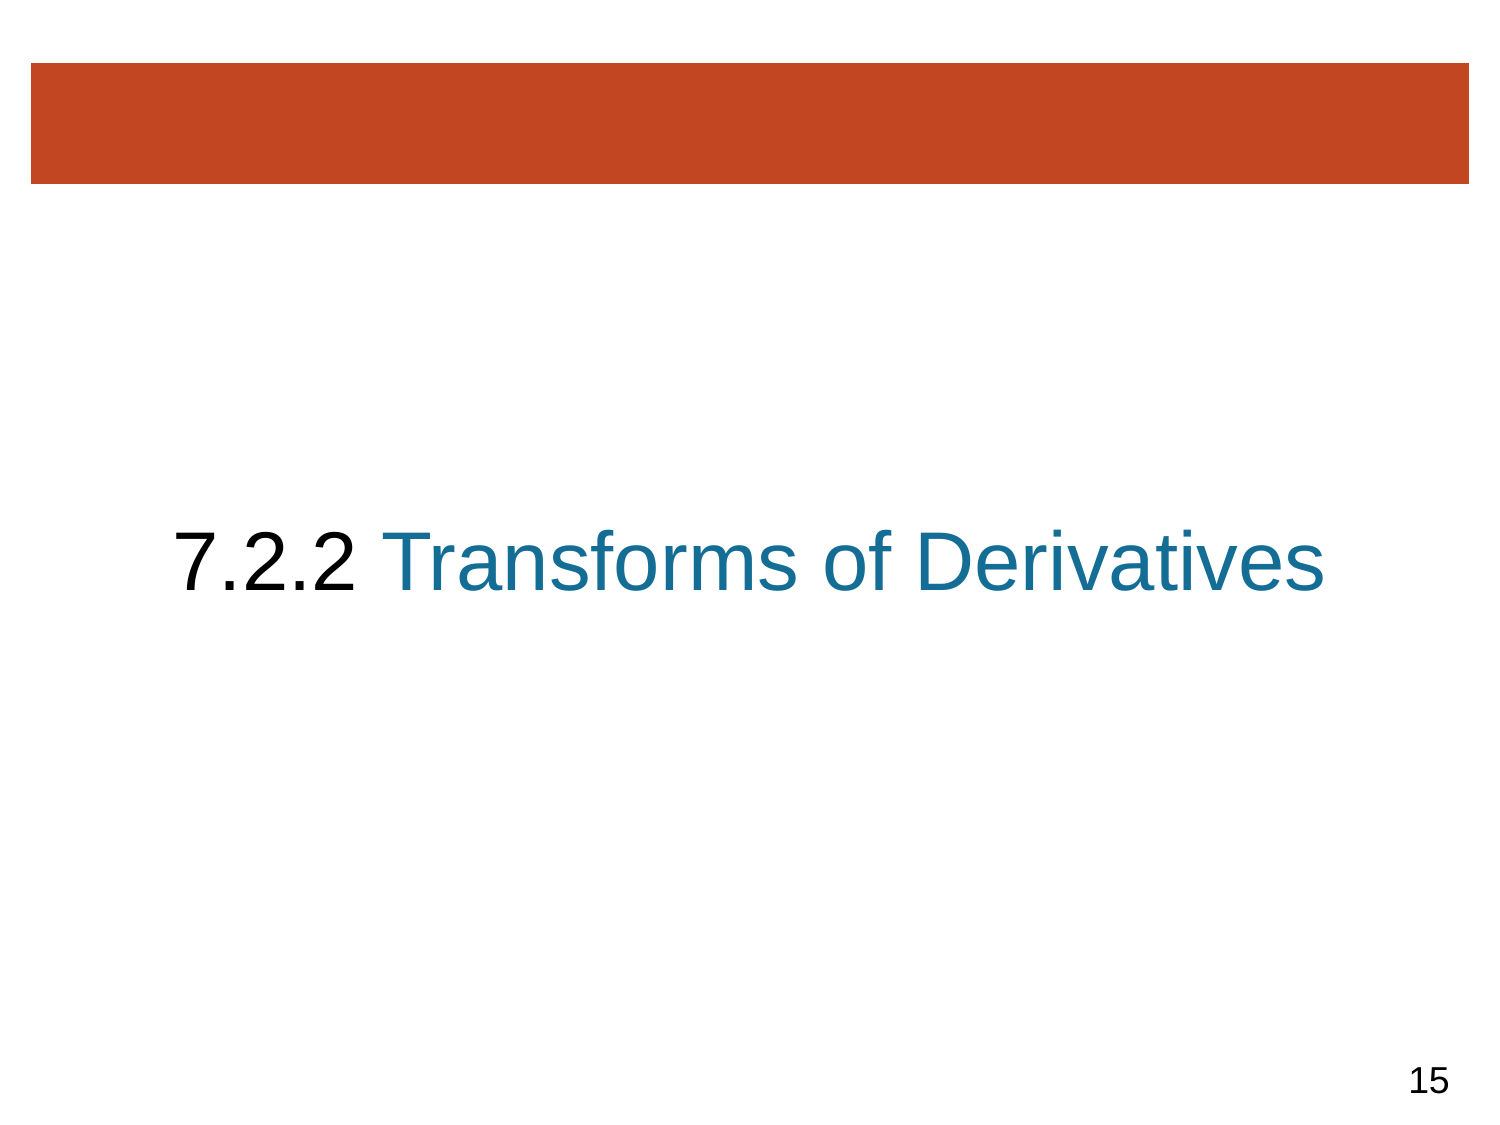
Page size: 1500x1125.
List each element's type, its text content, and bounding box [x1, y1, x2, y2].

picture [31, 63, 1469, 184]
title 7.2.2 Transforms of Derivatives [75, 463, 1425, 651]
